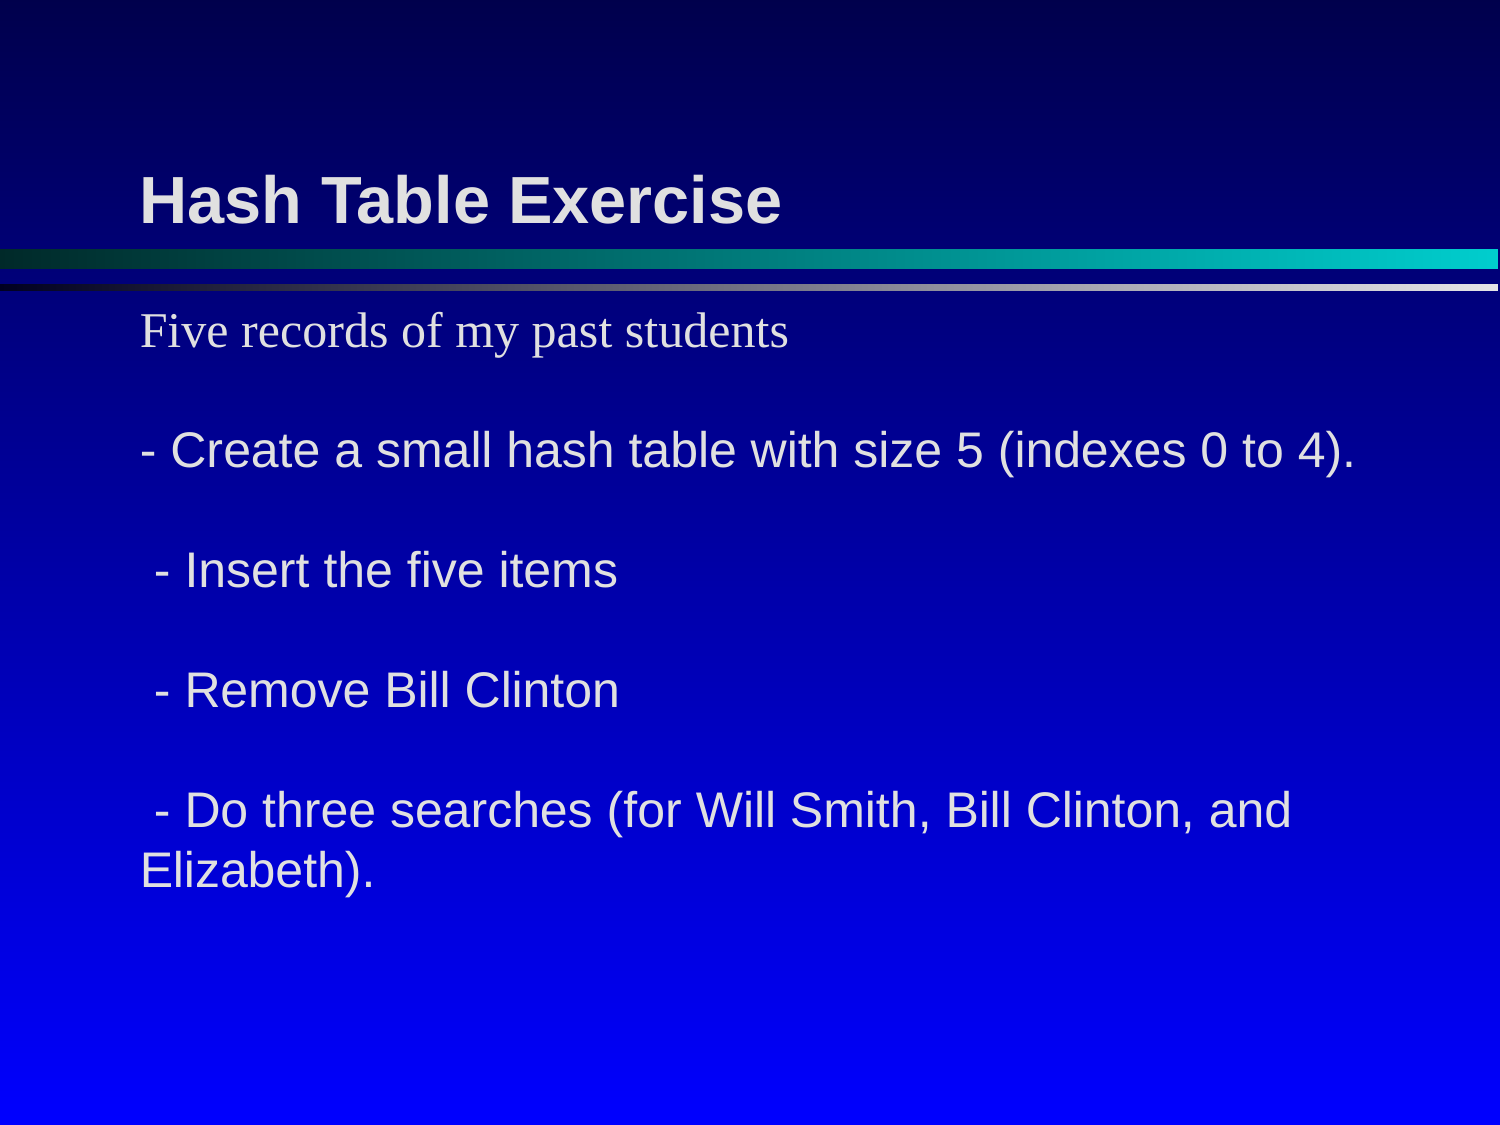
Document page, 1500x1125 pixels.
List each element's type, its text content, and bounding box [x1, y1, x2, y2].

text_box Hash Table Exercise Five records of my past students - Create a small hash table with size 5 (indexes 0 to 4). - Insert the five items - Remove Bill Clinton - Do three searches (for Will Smith, Bill Clinton, and Elizabeth). [124, 149, 1413, 905]
